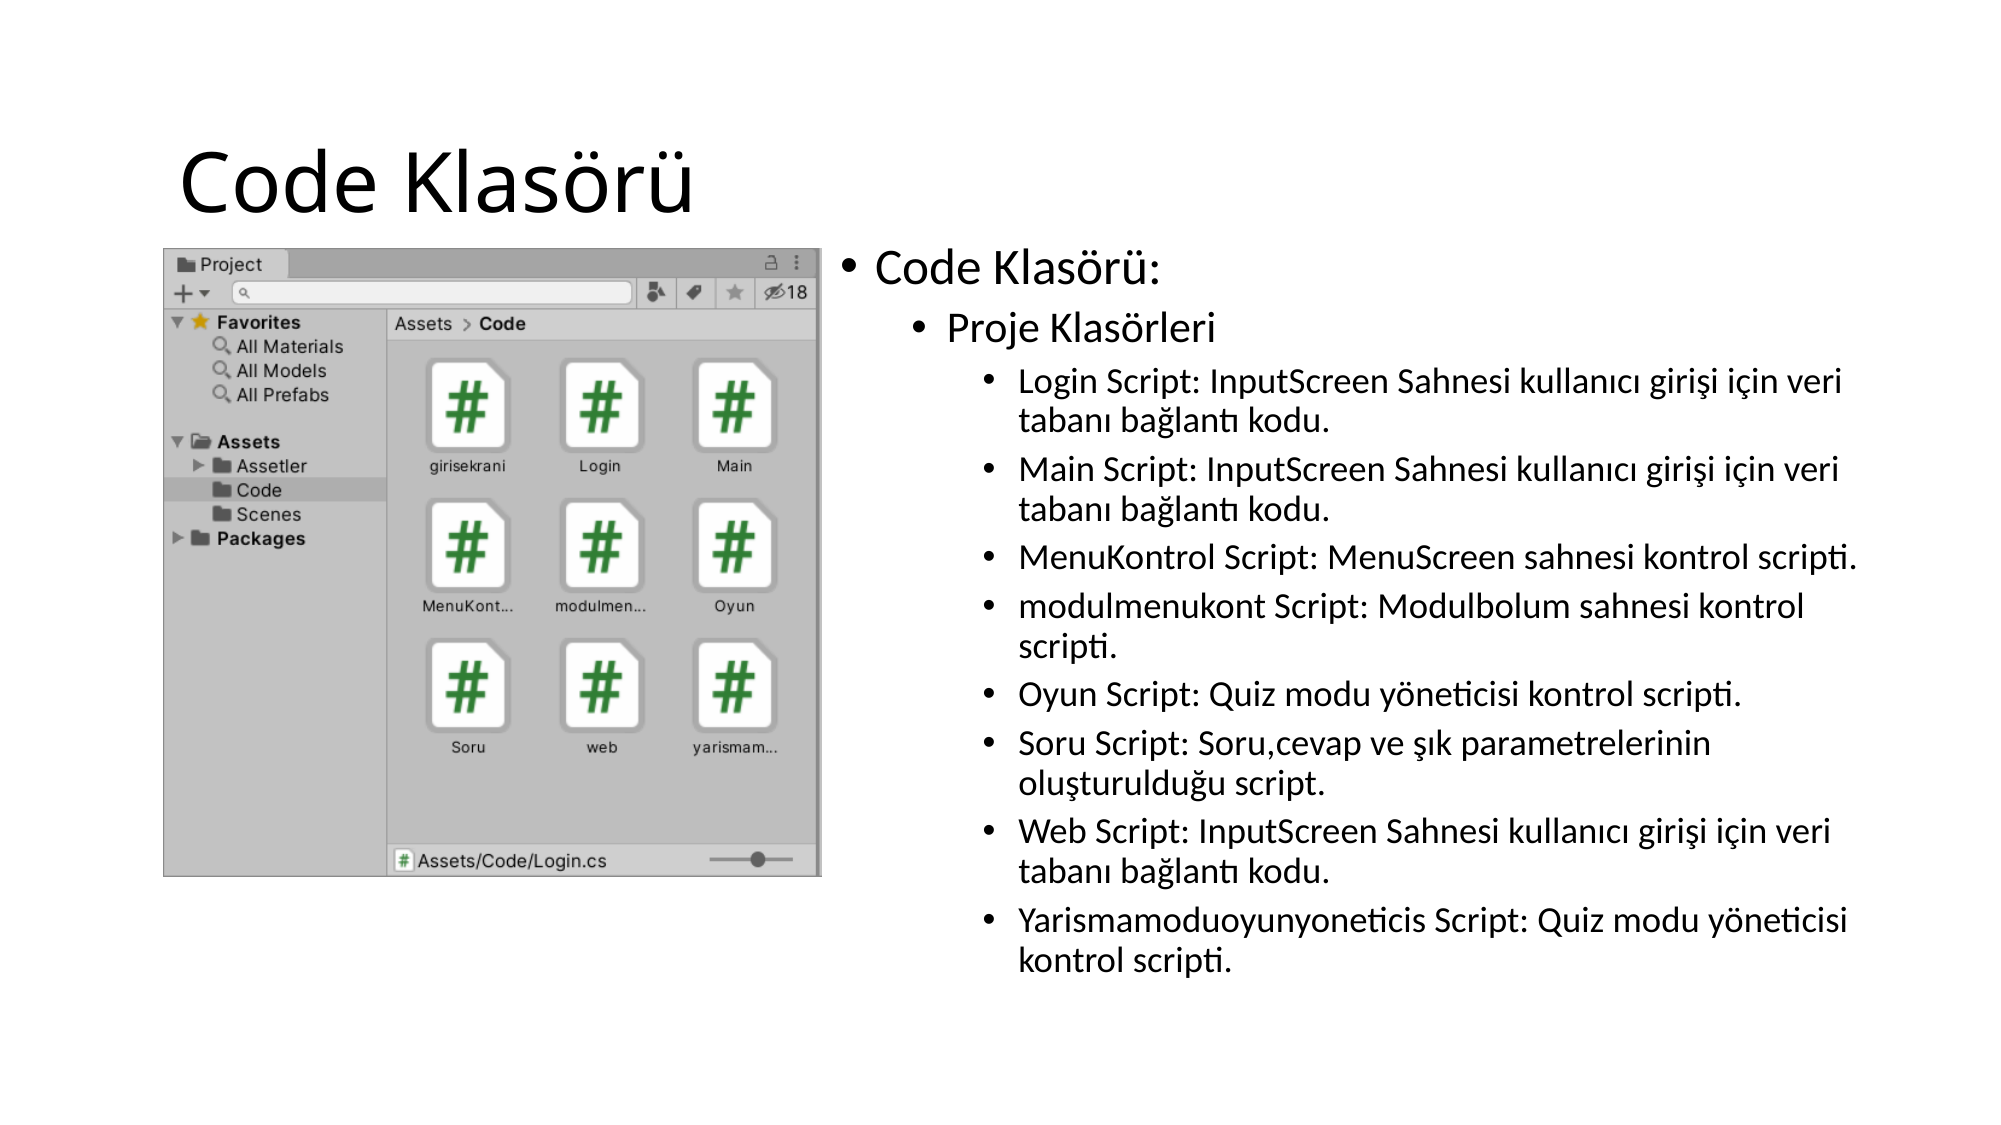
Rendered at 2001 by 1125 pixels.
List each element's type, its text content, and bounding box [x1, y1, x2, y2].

title Code Klasörü [163, 76, 1898, 294]
picture [163, 248, 822, 877]
text_box Code Klasörü: Proje Klasörleri Login Script: InputScreen Sahnesi kullanıcı girişi için veri tabanı bağlantı kodu. Main Script: InputScreen Sahnesi kullanıcı girişi için veri tabanı bağlantı kodu. MenuKontrol Script: MenuScreen sahnesi kontrol scripti. modulmenukont Script: Modulbolum sahnesi kontrol scripti. Oyun Script: Quiz modu yöneticisi kontrol scripti. Soru Script: Soru,cevap ve şık parametrelerinin oluşturulduğu script. Web Script: InputScreen Sahnesi kullanıcı girişi için veri tabanı bağlantı kodu. Yarismamoduoyunyoneticis Script: Quiz modu yöneticisi kontrol scripti. [824, 233, 1926, 990]
